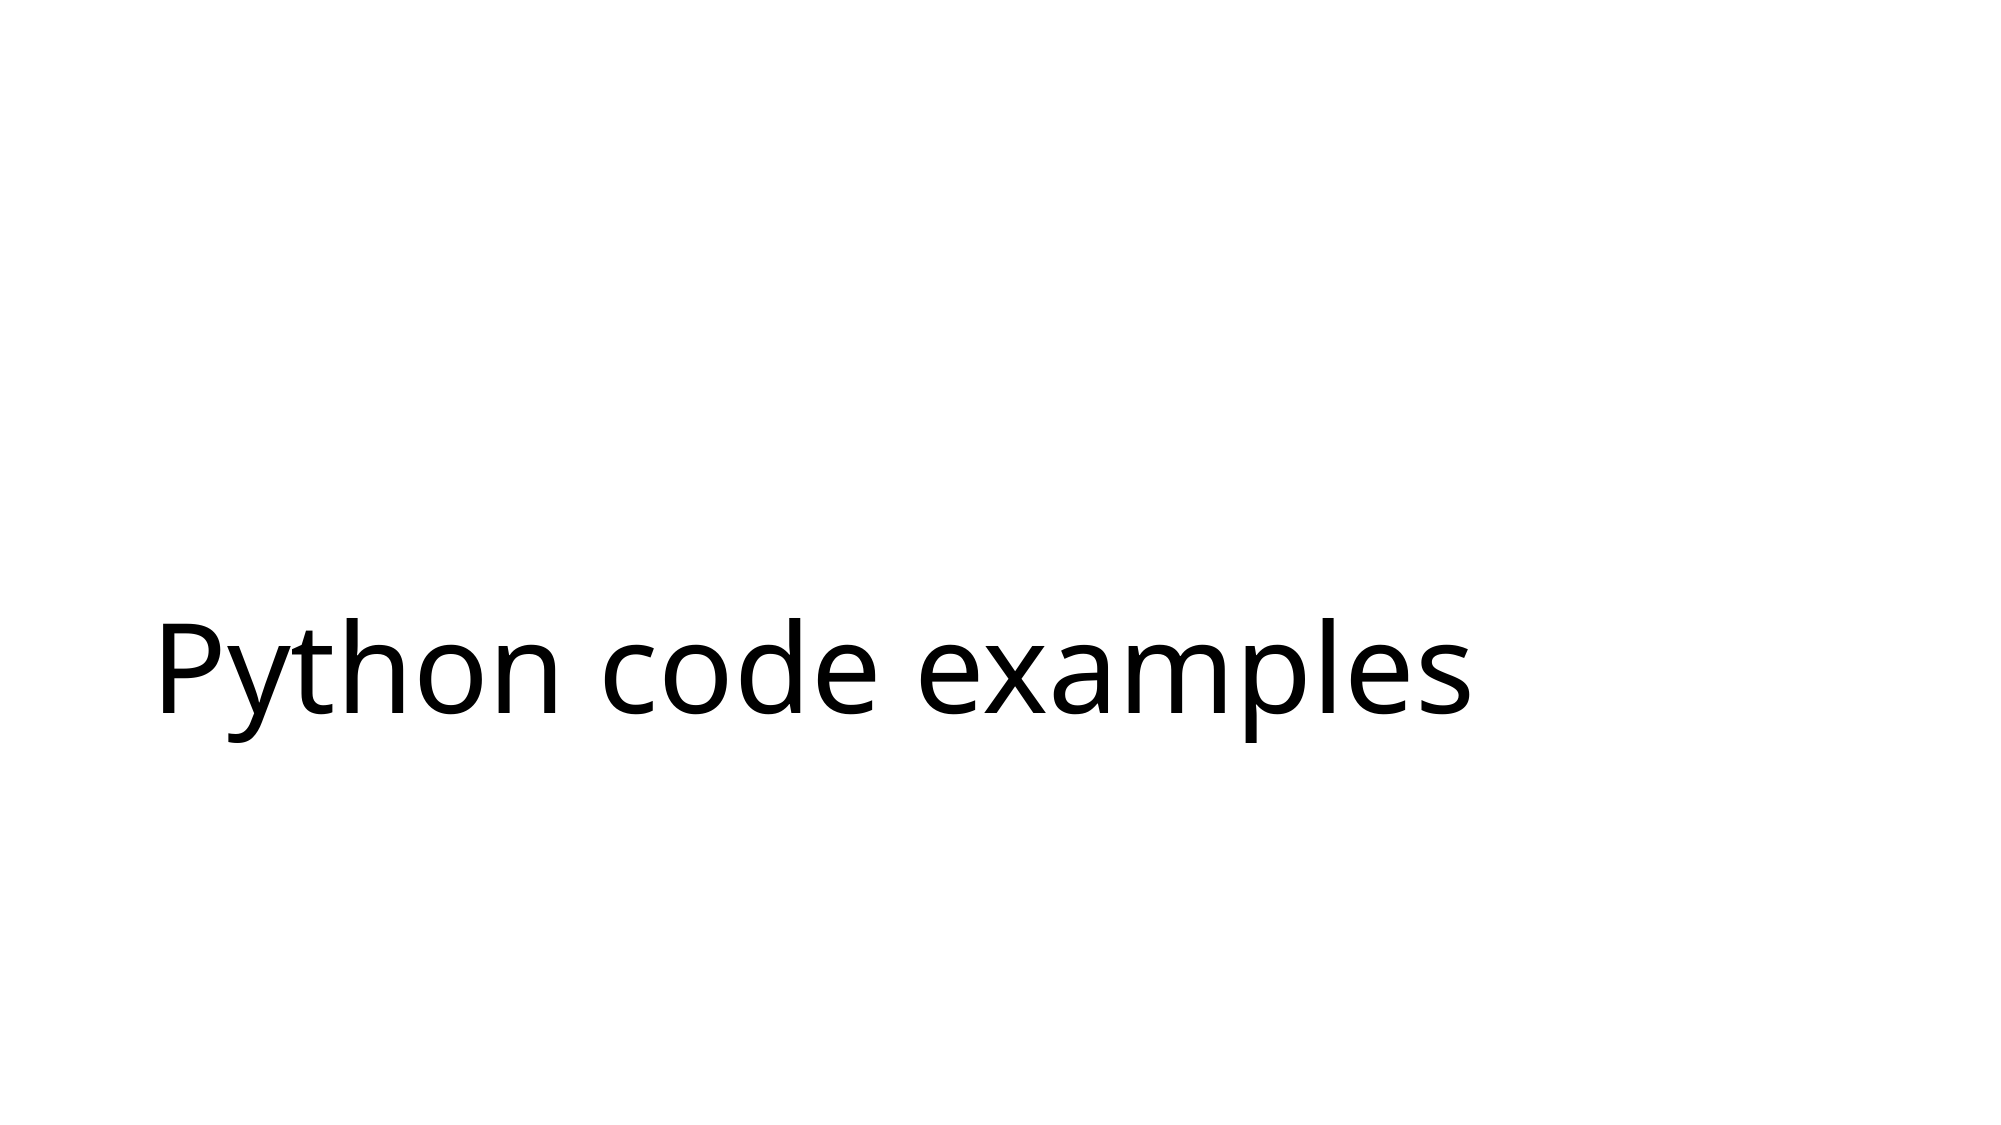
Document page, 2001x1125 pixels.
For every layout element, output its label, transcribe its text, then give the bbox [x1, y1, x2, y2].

title Python code examples [136, 280, 1862, 749]
